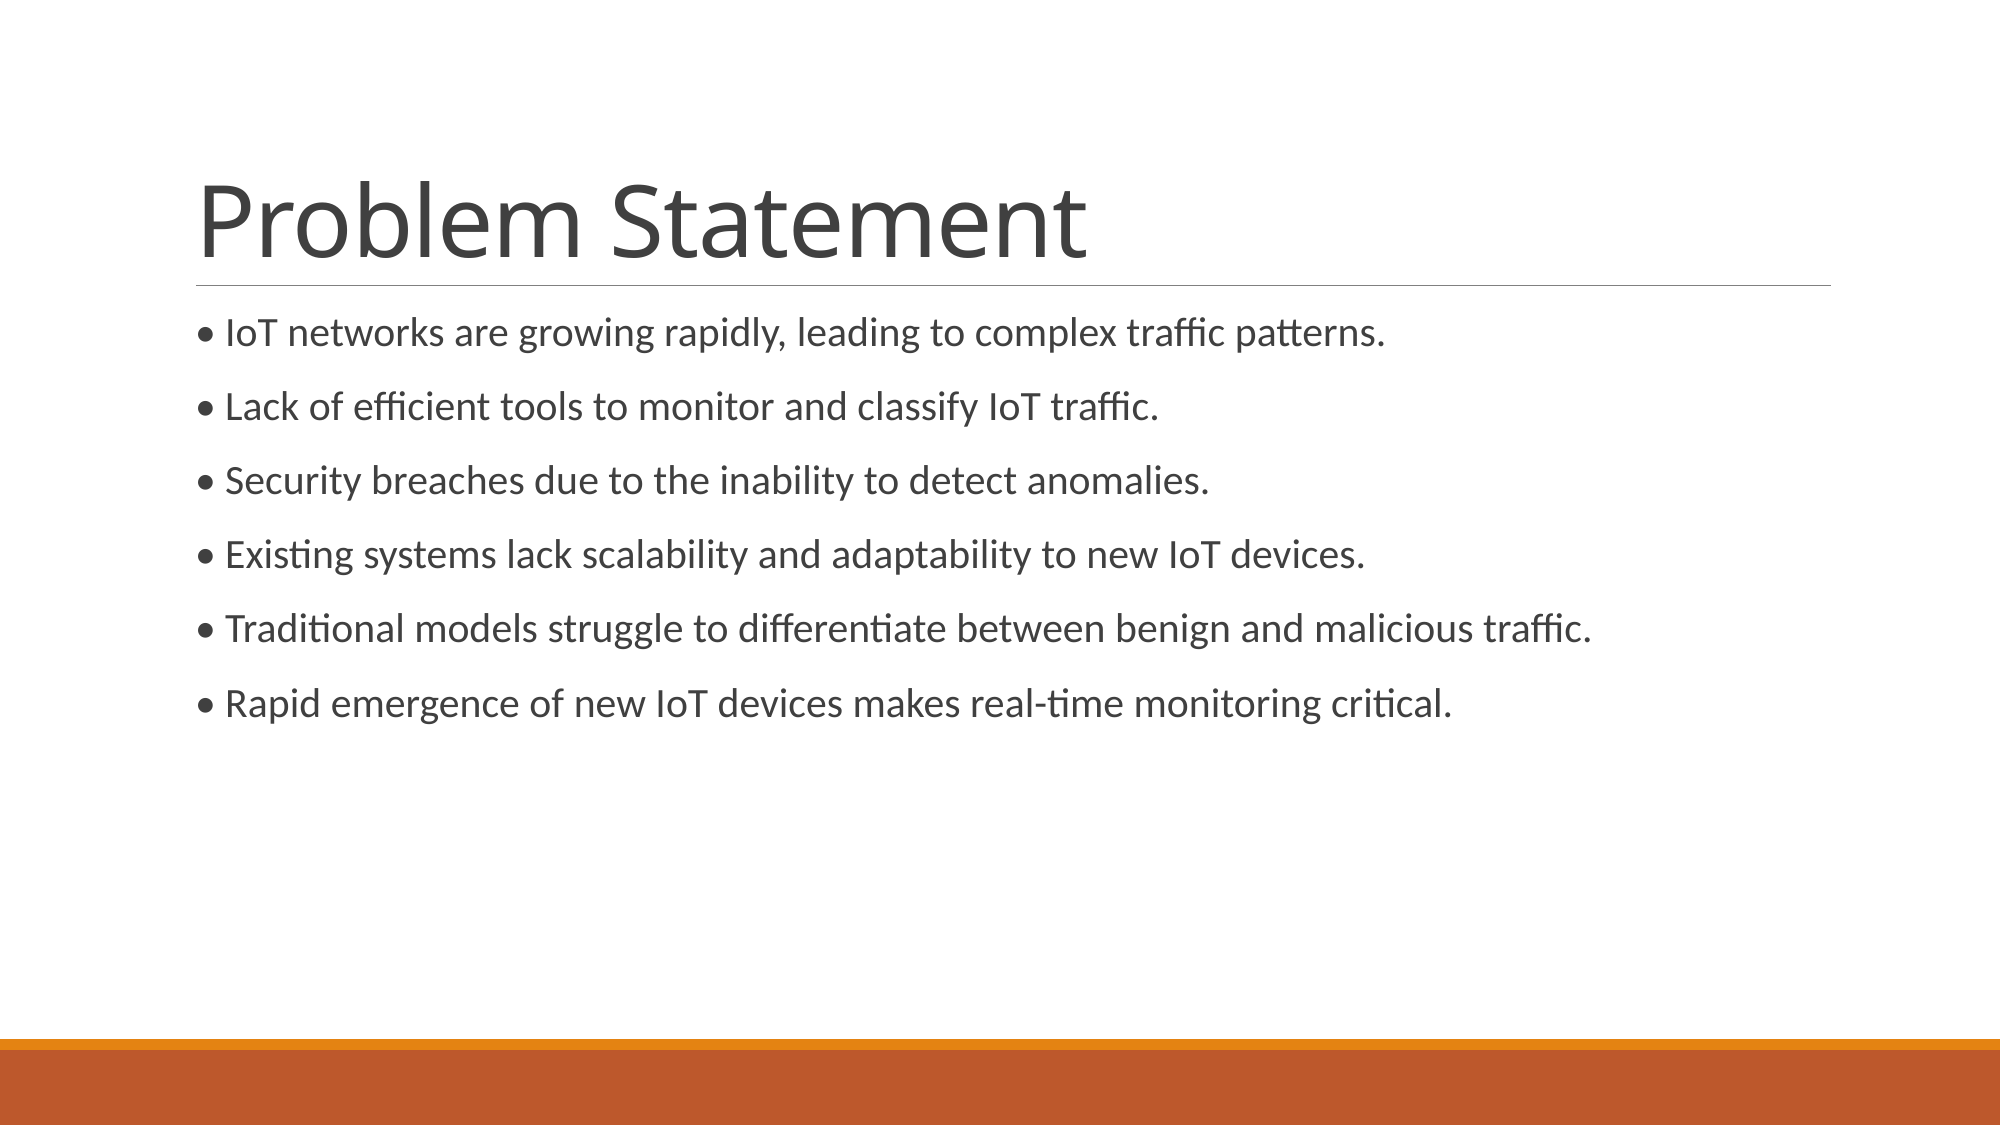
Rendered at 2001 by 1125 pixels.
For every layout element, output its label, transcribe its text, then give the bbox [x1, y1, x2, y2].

list • IoT networks are growing rapidly, leading to complex traffic patterns. • Lack of efficient tools to monitor and classify IoT traffic. • Security breaches due to the inability to detect anomalies. • Existing systems lack scalability and adaptability to new IoT devices. • Traditional models struggle to differentiate between benign and malicious traffic. • Rapid emergence of new IoT devices makes real-time monitoring critical. [180, 302, 1830, 963]
title Problem Statement [180, 47, 1830, 285]
